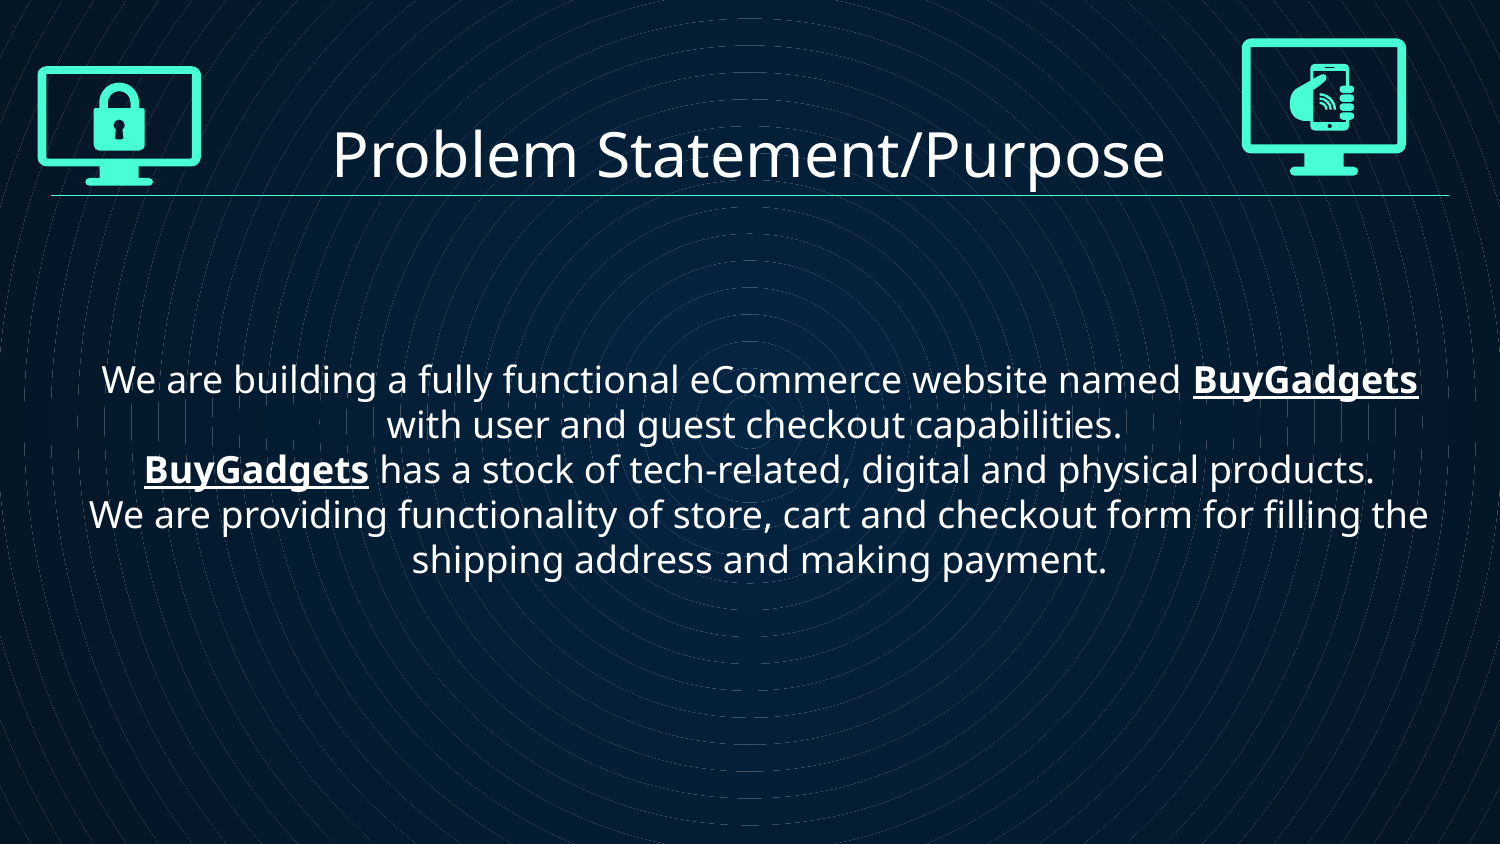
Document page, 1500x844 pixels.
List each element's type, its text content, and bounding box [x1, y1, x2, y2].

text_box [37, 66, 201, 186]
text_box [1241, 38, 1407, 176]
title Problem Statement/Purpose [51, 202, 1449, 206]
text_box [93, 82, 145, 151]
title Problem Statement/Purpose [51, 105, 1449, 195]
subtitle We are building a fully functional eCommerce website named BuyGadgets with user and guest checkout capabilities. BuyGadgets has a stock of tech-related, digital and physical products. We are providing functionality of store, cart and checkout form for filling the shipping address and making payment. [51, 340, 1469, 762]
